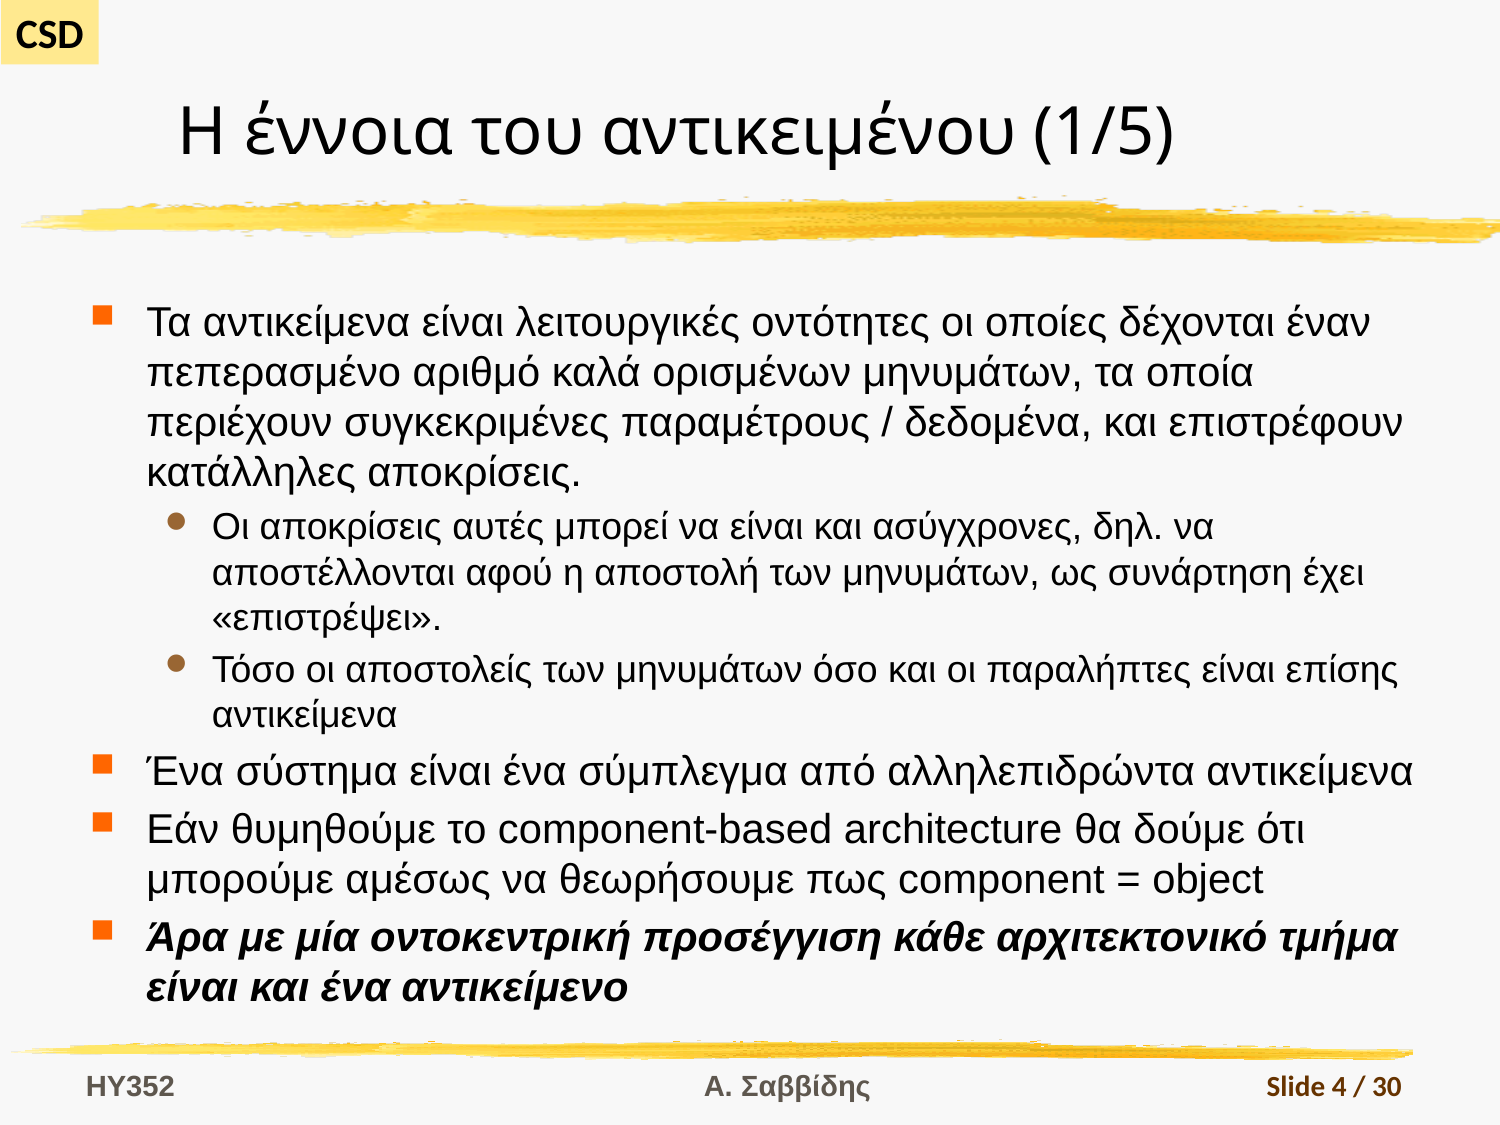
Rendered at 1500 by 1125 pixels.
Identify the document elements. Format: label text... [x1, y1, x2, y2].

title Η έννοια του αντικειμένου (1/5) [162, 24, 1500, 175]
slide_number Slide 4 / 30 [1104, 1034, 1417, 1110]
list Τα αντικείμενα είναι λειτουργικές οντότητες οι οποίες δέχονται έναν πεπερασμένο αριθμό καλά ορισμένων μηνυμάτων, τα οποία περιέχουν συγκεκριμένες παραμέτρους / δεδομένα, και επιστρέφουν κατάλληλες αποκρίσεις. Οι αποκρίσεις αυτές μπορεί να είναι και ασύγχρονες, δηλ. να αποστέλλονται αφού η αποστολή των μηνυμάτων, ως συνάρτηση έχει «επιστρέψει». Τόσο οι αποστολείς των μηνυμάτων όσο και οι παραλήπτες είναι επίσης αντικείμενα Ένα σύστημα είναι ένα σύμπλεγμα από αλληλεπιδρώντα αντικείμενα Εάν θυμηθούμε το component-based architecture θα δούμε ότι μπορούμε αμέσως να θεωρήσουμε πως component = object Άρα με μία οντοκεντρική προσέγγιση κάθε αρχιτεκτονικό τμήμα είναι και ένα αντικείμενο [75, 287, 1438, 1013]
picture [11, 1037, 70, 1064]
footer Α. Σαββίδης [549, 1034, 1025, 1110]
slide_number HY352 [70, 1034, 400, 1110]
picture [400, 1037, 549, 1064]
picture [1025, 1037, 1104, 1064]
picture [21, 190, 1500, 254]
